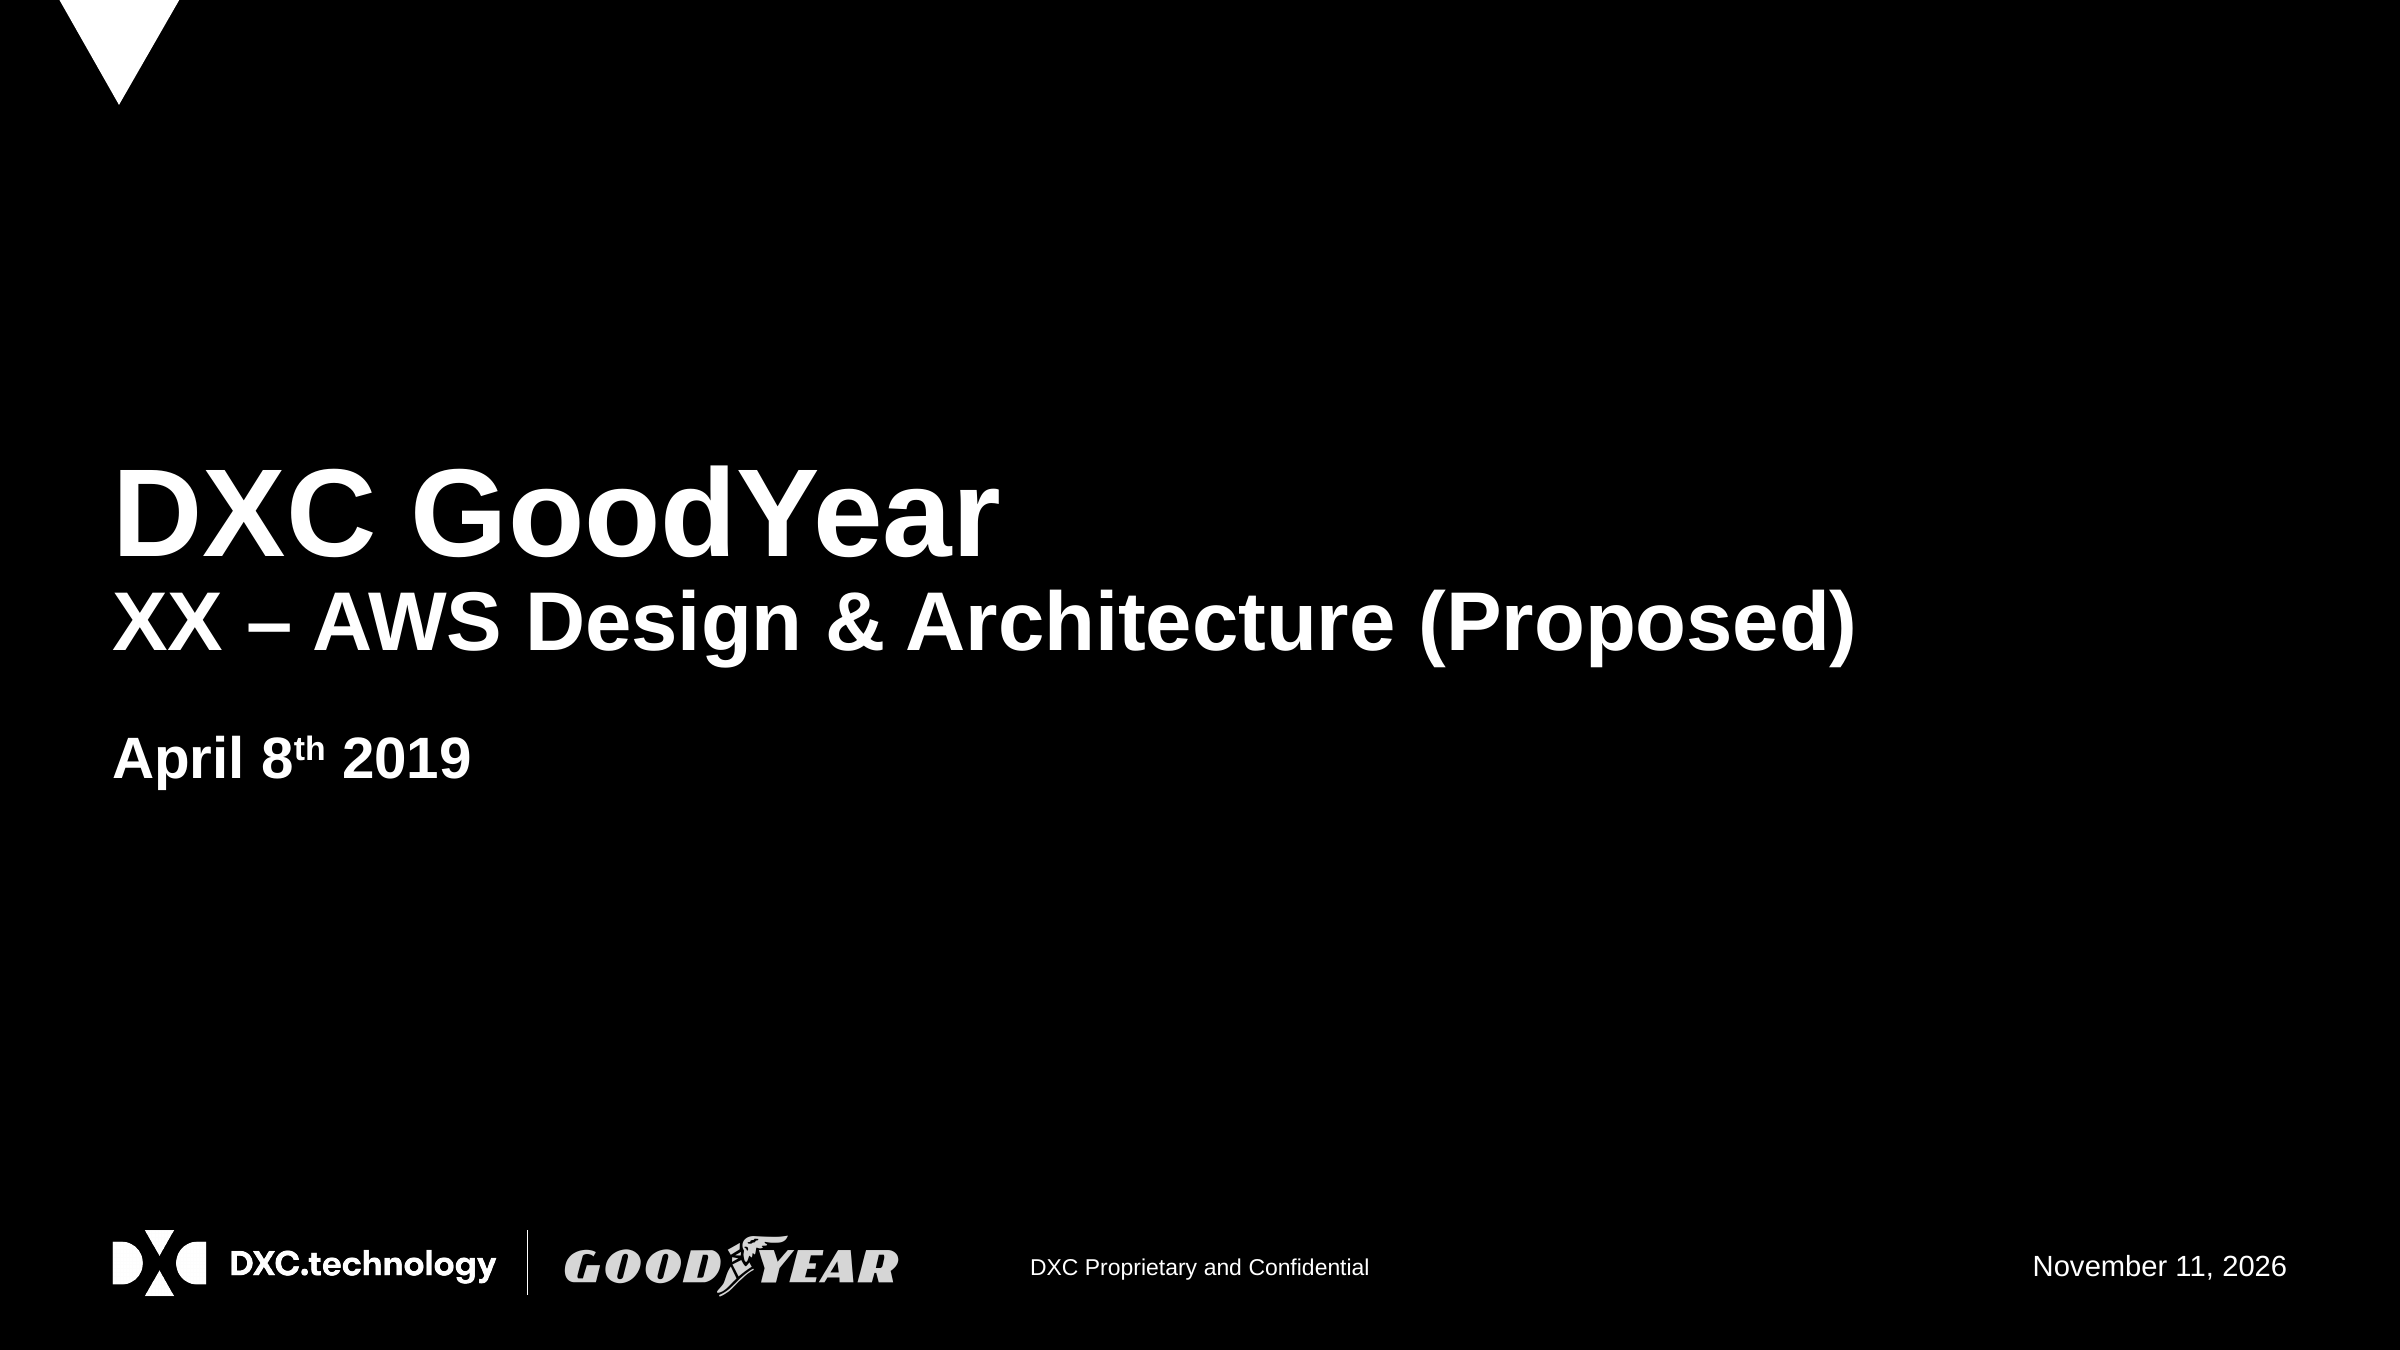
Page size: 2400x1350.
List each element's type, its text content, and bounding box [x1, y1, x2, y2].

subtitle April 8th 2019 [112, 720, 1763, 870]
title DXC GoodYear XX – AWS Design & Architecture (Proposed) [112, 104, 2075, 668]
